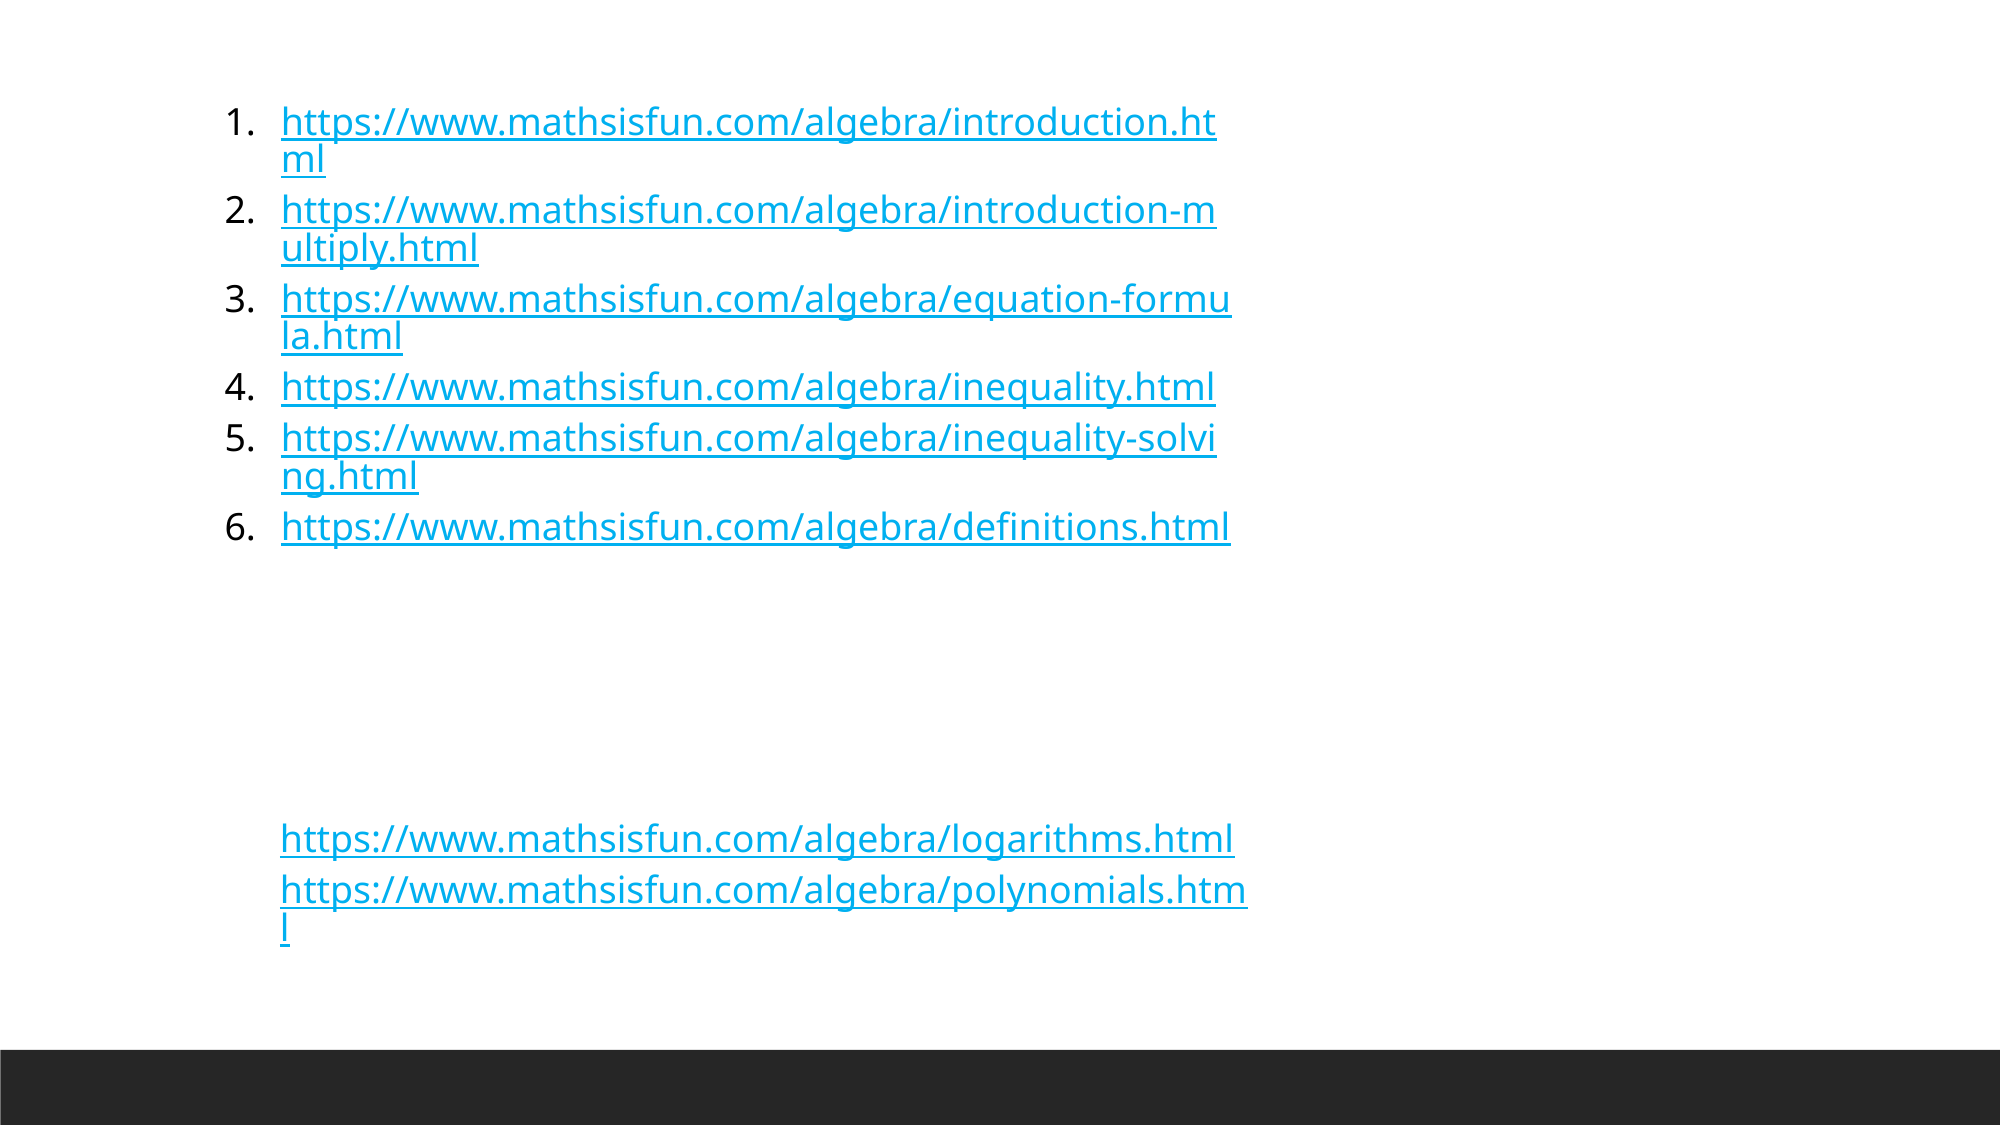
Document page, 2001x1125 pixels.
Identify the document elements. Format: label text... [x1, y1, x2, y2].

text_box https://www.mathsisfun.com/algebra/introduction.html https://www.mathsisfun.com/algebra/introduction-multiply.html https://www.mathsisfun.com/algebra/equation-formula.html https://www.mathsisfun.com/algebra/inequality.html https://www.mathsisfun.com/algebra/inequality-solving.html https://www.mathsisfun.com/algebra/definitions.html [209, 90, 1254, 457]
text_box https://www.mathsisfun.com/algebra/logarithms.html https://www.mathsisfun.com/algebra/polynomials.html [265, 807, 1266, 970]
